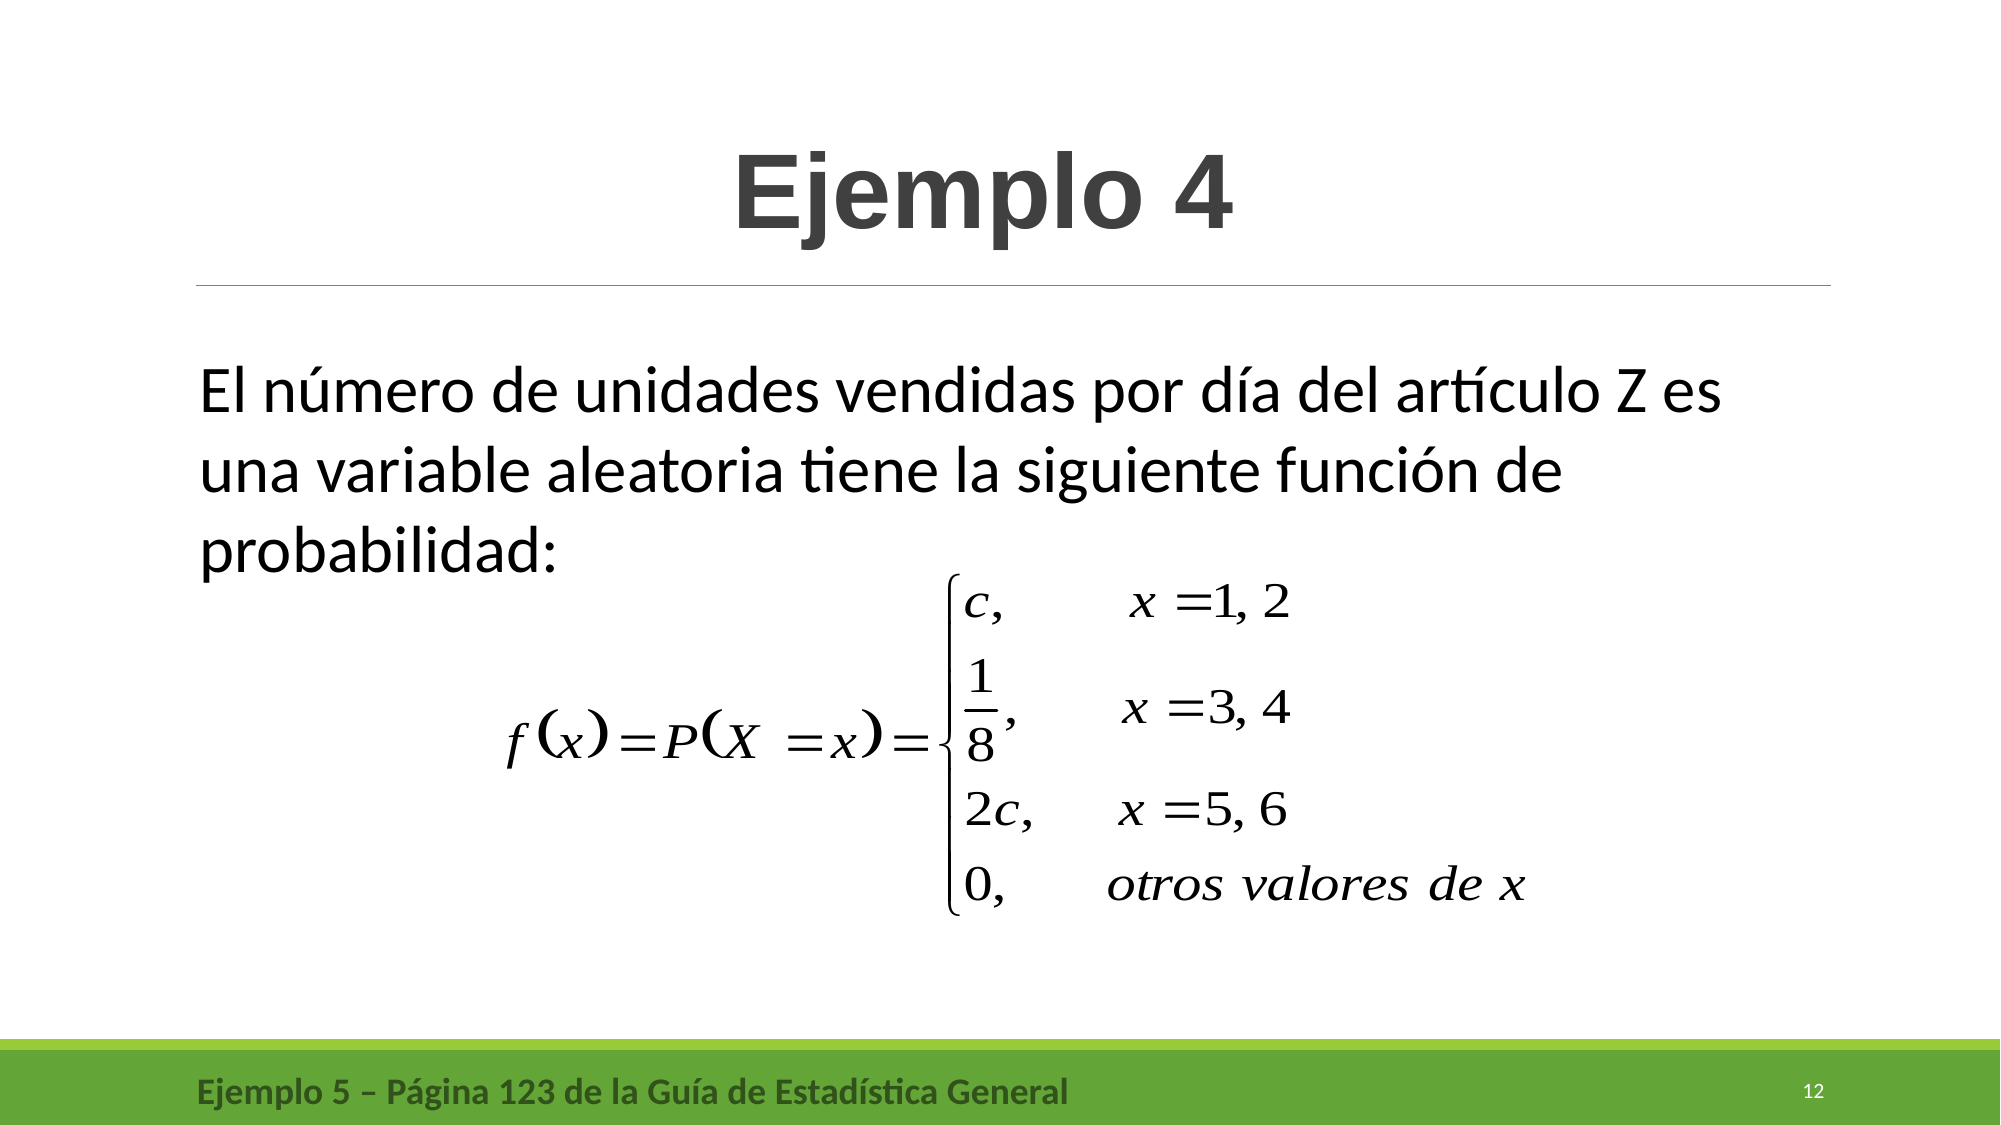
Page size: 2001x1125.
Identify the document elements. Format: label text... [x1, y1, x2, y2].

text_box Ejemplo 4 [211, 129, 1732, 263]
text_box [485, 561, 1539, 930]
slide_number 12 [1624, 1059, 1840, 1120]
text_box Ejemplo 5 – Página 123 de la Guía de Estadística General [159, 1058, 1108, 1121]
text_box El número de unidades vendidas por día del artículo Z es una variable aleatoria tiene la siguiente función de probabilidad: [184, 338, 1840, 593]
